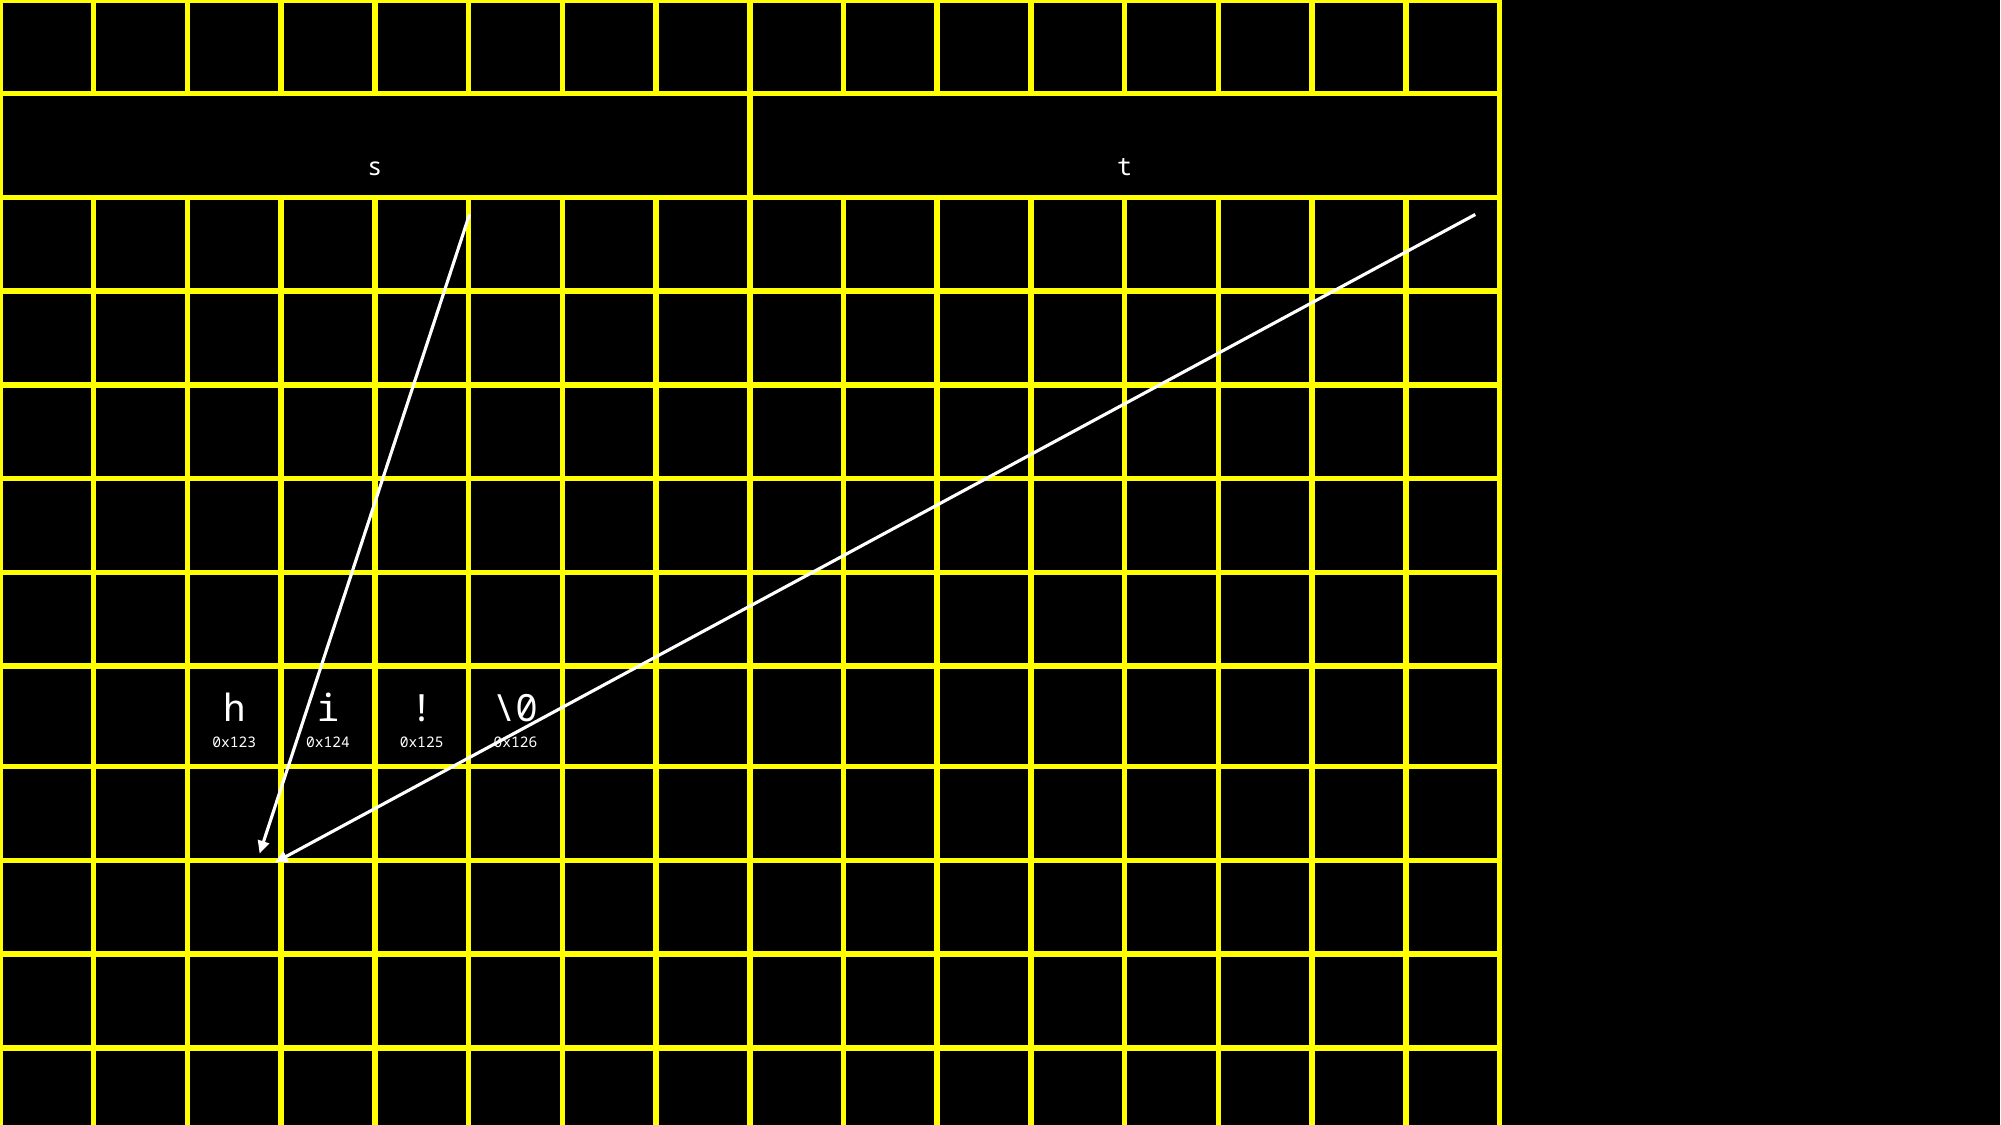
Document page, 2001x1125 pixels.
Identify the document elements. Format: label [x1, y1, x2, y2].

table_cell [284, 200, 372, 214]
table_cell [846, 863, 934, 951]
table_cell [3, 575, 91, 663]
table_cell [1476, 669, 1497, 764]
table_cell [565, 863, 653, 951]
table_cell [3, 200, 91, 288]
table_cell [1315, 200, 1403, 214]
table_cell [753, 200, 841, 214]
table_cell [378, 863, 466, 951]
table_cell [1221, 863, 1309, 951]
table_cell [1409, 863, 1497, 951]
table_cell [190, 481, 259, 570]
table_header [753, 3, 841, 91]
table_cell [96, 863, 185, 951]
table_cell [378, 1051, 466, 1125]
table_cell [1315, 1051, 1403, 1125]
table_cell [1127, 1051, 1216, 1125]
table_cell [284, 957, 372, 1045]
table_cell [846, 1051, 934, 1125]
table_cell [96, 957, 185, 1045]
table_cell [1409, 200, 1497, 288]
table_cell [1221, 1051, 1309, 1125]
table_cell [753, 957, 841, 1045]
table_cell [1034, 863, 1122, 951]
table_cell [190, 200, 278, 288]
table_cell [190, 769, 274, 858]
table_header [1409, 3, 1497, 91]
table_cell [940, 957, 1028, 1045]
table_cell [1034, 200, 1122, 214]
table_header [565, 3, 653, 91]
table_cell [471, 200, 560, 214]
table_cell [96, 200, 185, 288]
table_header [659, 3, 747, 91]
table_cell [1127, 863, 1216, 951]
table_cell [846, 200, 934, 214]
table_cell [190, 957, 278, 1045]
table_header [3, 3, 91, 91]
table_header [940, 3, 1028, 91]
table_cell [96, 1051, 185, 1125]
table_cell [471, 957, 560, 1045]
table_cell [1476, 769, 1497, 858]
text_box [259, 214, 1476, 863]
table_cell [3, 957, 91, 1045]
table_cell [753, 1051, 841, 1125]
table_cell [190, 669, 259, 764]
table_header [284, 3, 372, 91]
table_cell [3, 769, 91, 858]
table_cell [565, 1051, 653, 1125]
table_cell [378, 957, 466, 1045]
table_cell [3, 294, 91, 382]
table_cell [659, 957, 747, 1045]
table_cell [565, 957, 653, 1045]
table_cell [1315, 863, 1403, 951]
table_cell [378, 200, 466, 214]
table_cell [190, 388, 259, 476]
table_cell [659, 200, 747, 214]
table_cell [1034, 1051, 1122, 1125]
table_cell [1476, 481, 1497, 570]
table_header [1127, 3, 1216, 91]
table_cell [1221, 200, 1309, 214]
table_cell [96, 769, 185, 858]
table_cell [471, 1051, 560, 1125]
table_cell [3, 1051, 91, 1125]
table_header [1221, 3, 1309, 91]
table_header [846, 3, 934, 91]
table_header [96, 3, 185, 91]
table_cell [753, 863, 841, 951]
table_cell [3, 481, 91, 570]
table_cell [940, 200, 1028, 214]
table_cell [96, 481, 185, 570]
table_cell [96, 294, 185, 382]
table_cell [940, 1051, 1028, 1125]
table_cell [190, 575, 259, 663]
table_header [1034, 3, 1122, 91]
table_cell [1476, 388, 1497, 476]
table_cell [659, 863, 747, 951]
table_cell [940, 863, 1028, 951]
table_cell [1315, 957, 1403, 1045]
table_cell [190, 863, 278, 951]
table_cell [284, 863, 372, 951]
table_cell [1409, 1051, 1497, 1125]
table_cell [190, 294, 259, 382]
table_cell [3, 669, 91, 764]
table_cell [753, 96, 1497, 195]
table_header [190, 3, 278, 91]
table_cell [284, 1051, 372, 1125]
table_cell [190, 1051, 278, 1125]
table_cell [1127, 200, 1216, 214]
table_header [471, 3, 560, 91]
table_cell [3, 863, 91, 951]
table_cell [565, 200, 653, 214]
table_cell [846, 957, 934, 1045]
table_header [1315, 3, 1403, 91]
table_cell [1476, 575, 1497, 663]
table_header [378, 3, 466, 91]
table_cell [1034, 957, 1122, 1045]
table_cell [1127, 957, 1216, 1045]
table_cell [659, 1051, 747, 1125]
table_cell [471, 863, 560, 951]
table_cell [1476, 294, 1497, 382]
table_cell [96, 388, 185, 476]
table_cell [1409, 957, 1497, 1045]
table_cell [3, 96, 747, 195]
table_cell [3, 388, 91, 476]
table_cell [96, 669, 185, 764]
table_cell [1221, 957, 1309, 1045]
table_cell [96, 575, 185, 663]
